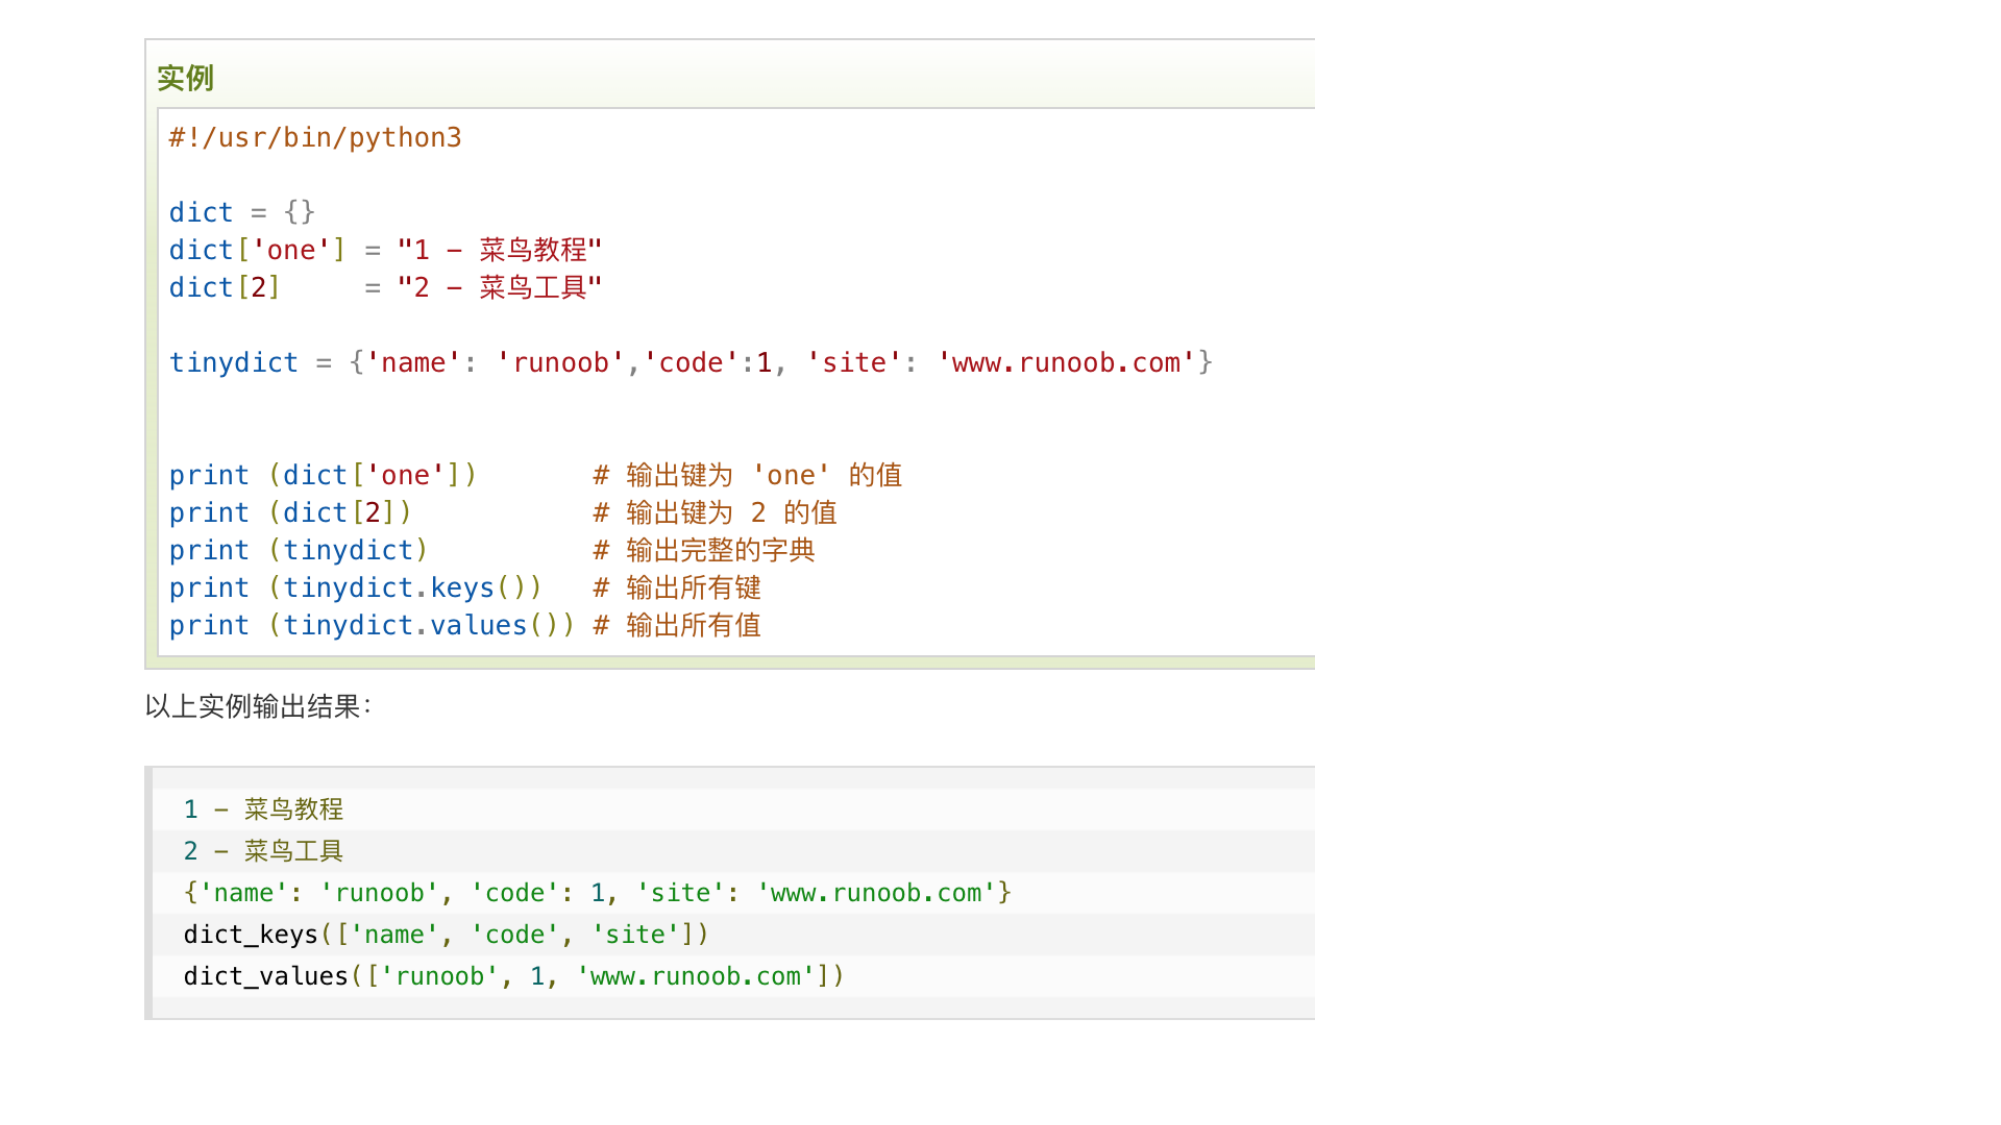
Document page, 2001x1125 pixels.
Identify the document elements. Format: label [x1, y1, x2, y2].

picture [137, 34, 1315, 1043]
